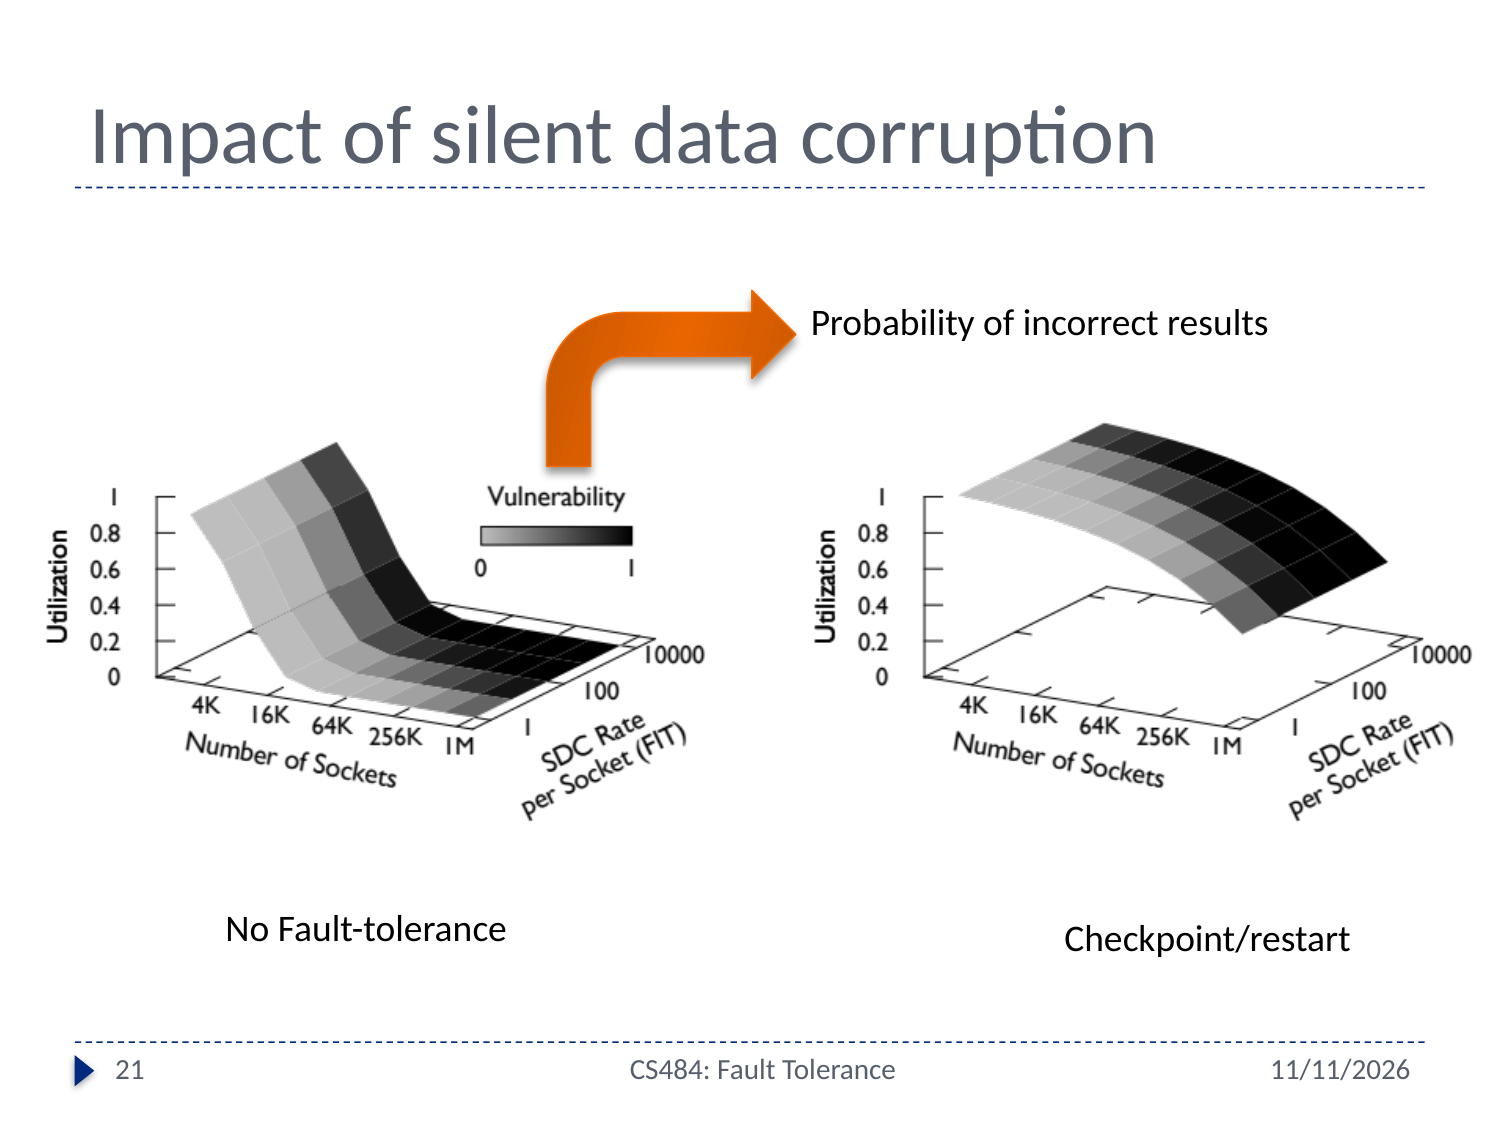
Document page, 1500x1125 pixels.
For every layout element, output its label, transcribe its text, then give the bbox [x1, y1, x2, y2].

picture [28, 408, 780, 860]
text_box Probability of incorrect results [796, 290, 1396, 351]
text_box [545, 289, 797, 408]
text_box No Fault-tolerance [210, 897, 633, 957]
text_box Checkpoint/restart [1049, 906, 1425, 966]
footer CS484: Fault Tolerance [475, 1042, 1051, 1103]
title Impact of silent data corruption [75, 24, 1425, 188]
slide_number 21 [100, 1042, 426, 1103]
picture [795, 408, 1500, 859]
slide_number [1051, 1042, 1426, 1103]
